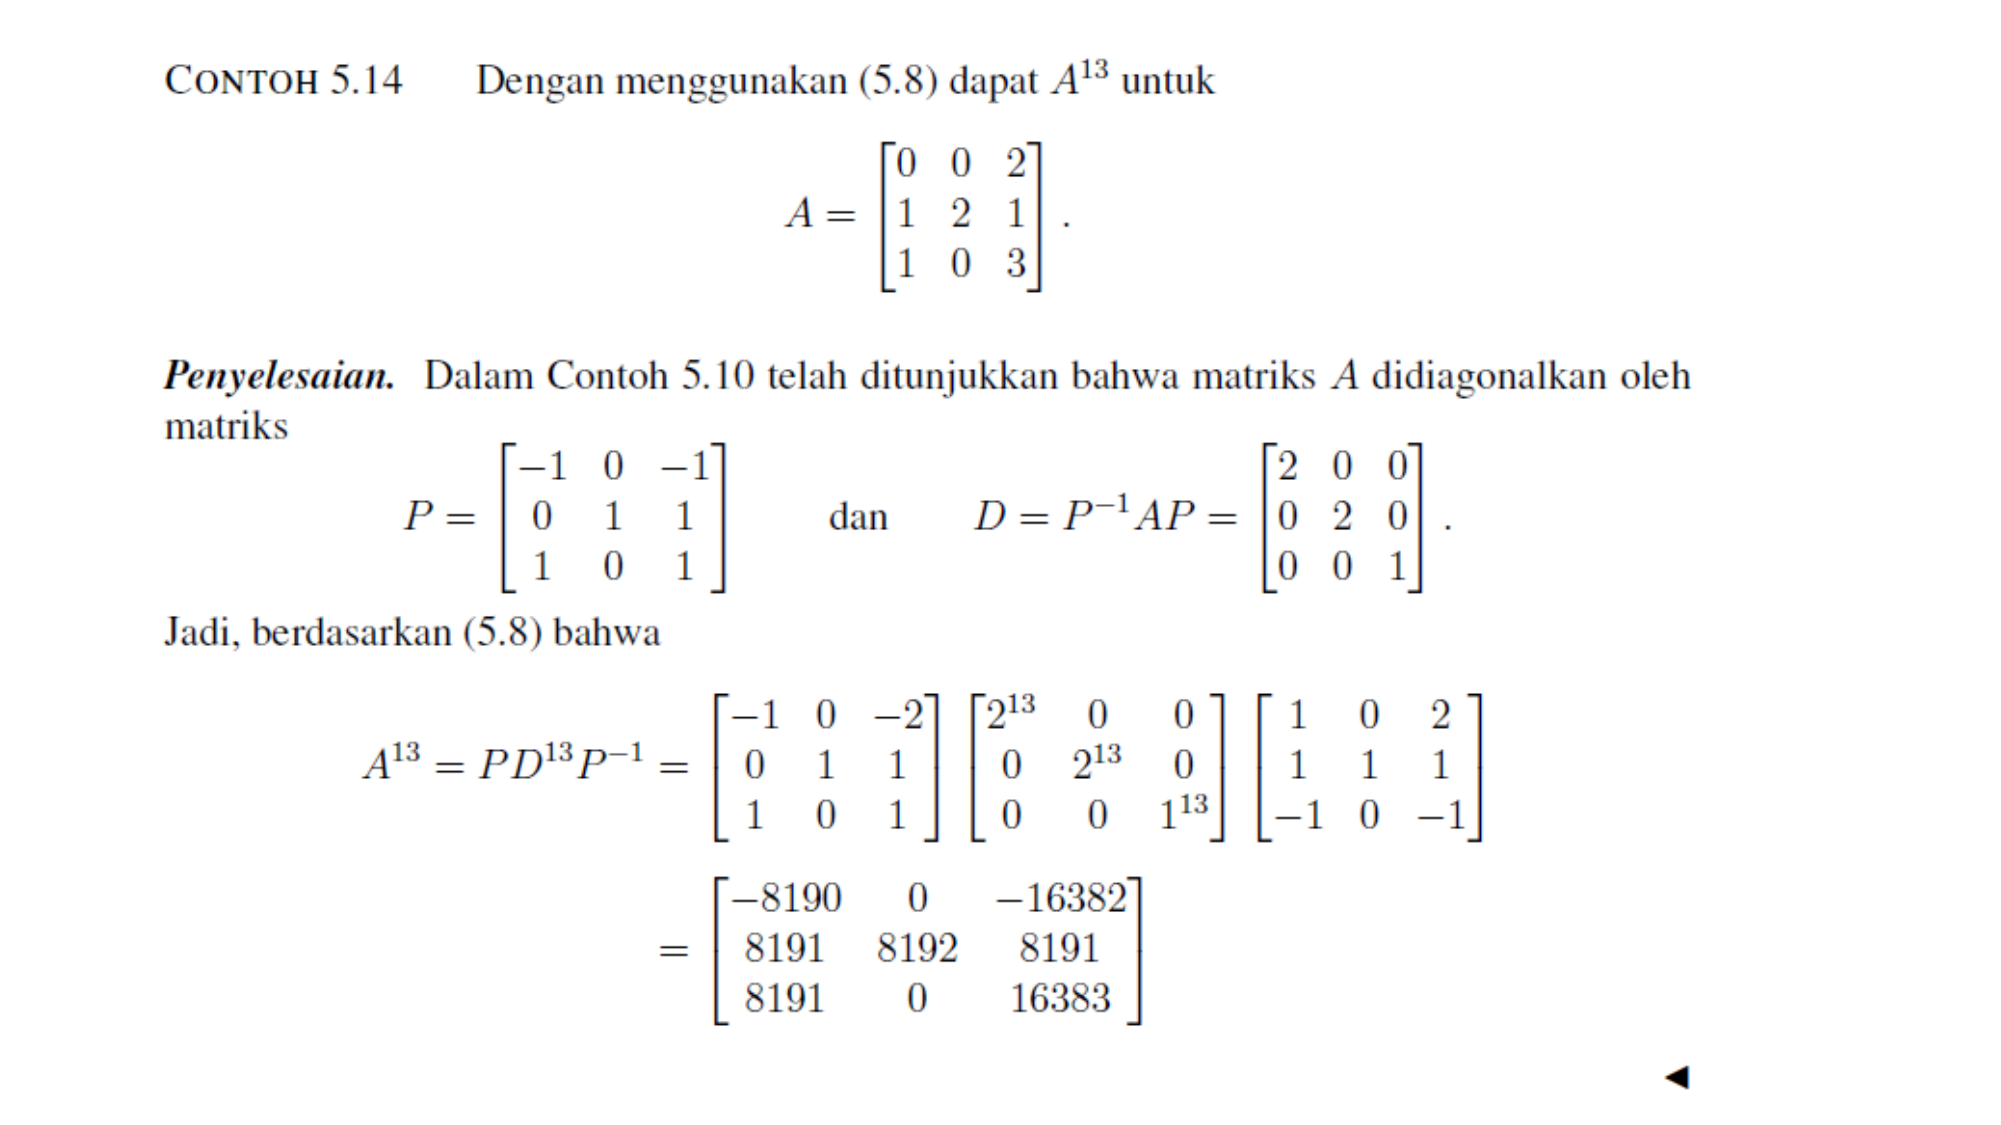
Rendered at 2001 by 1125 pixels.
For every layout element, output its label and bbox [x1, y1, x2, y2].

picture [162, 42, 1717, 1103]
